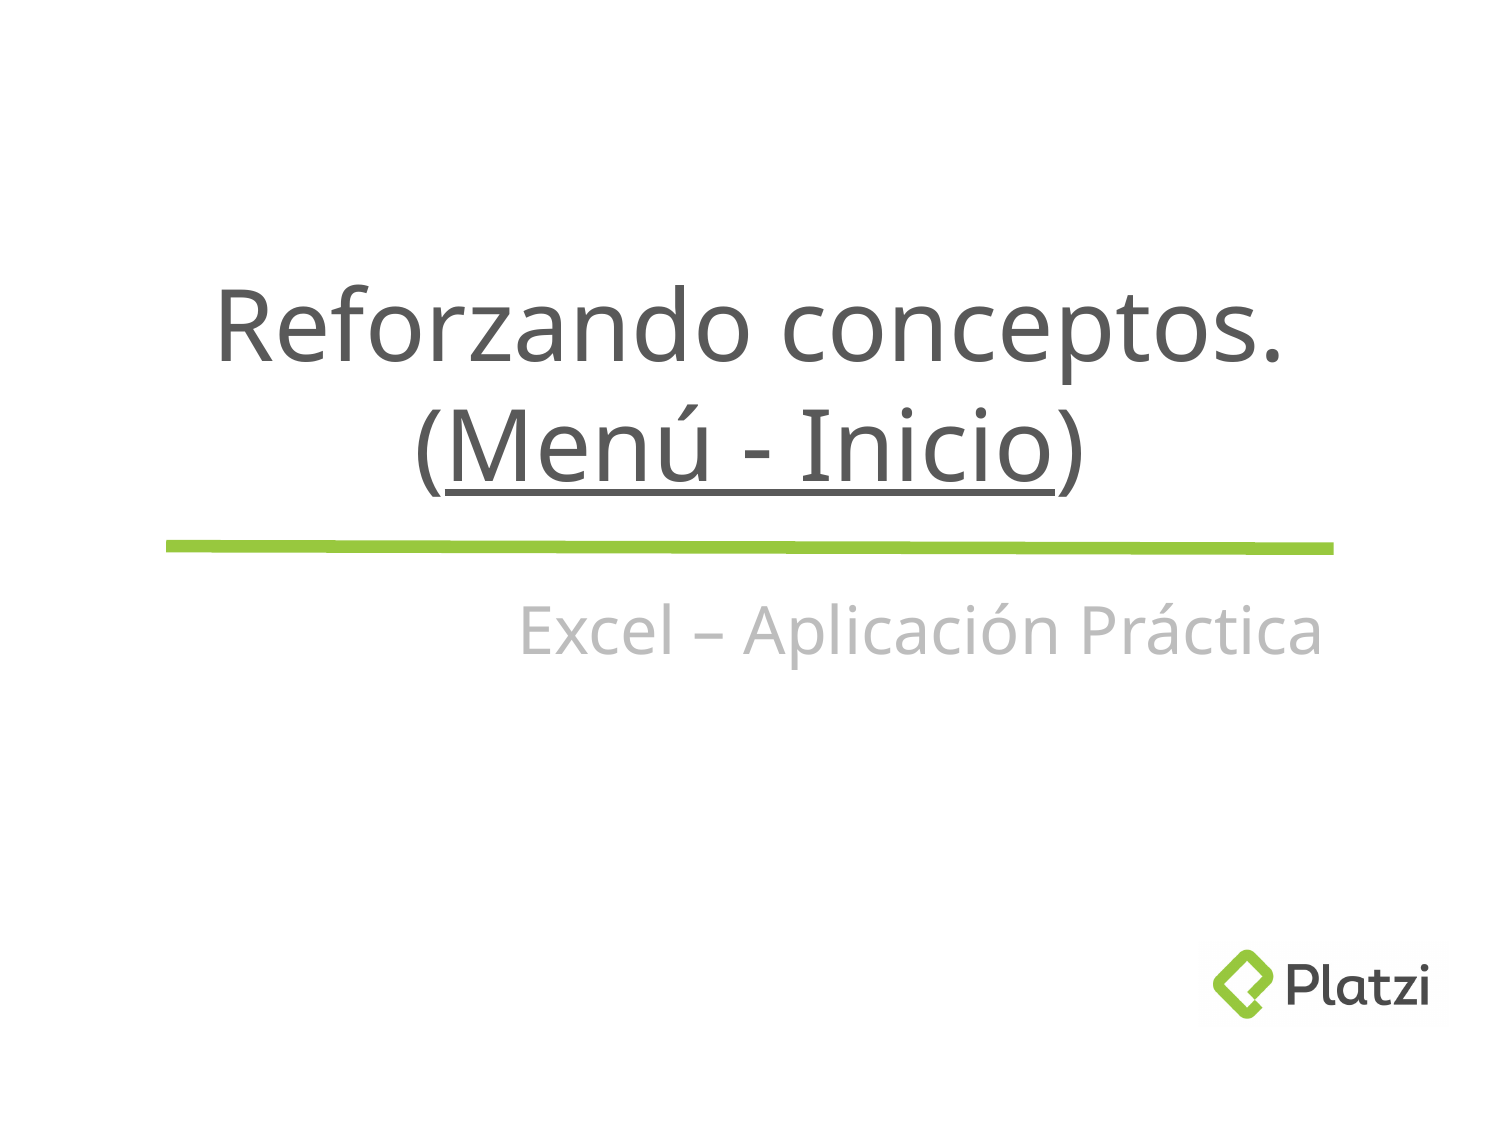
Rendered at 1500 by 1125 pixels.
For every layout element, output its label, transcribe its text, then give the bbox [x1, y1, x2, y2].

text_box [165, 545, 1334, 549]
picture [1198, 941, 1450, 1027]
title Excel – Aplicación Práctica [0, 553, 1342, 683]
text_box Reforzando conceptos. (Menú - Inicio) [51, 317, 1449, 517]
